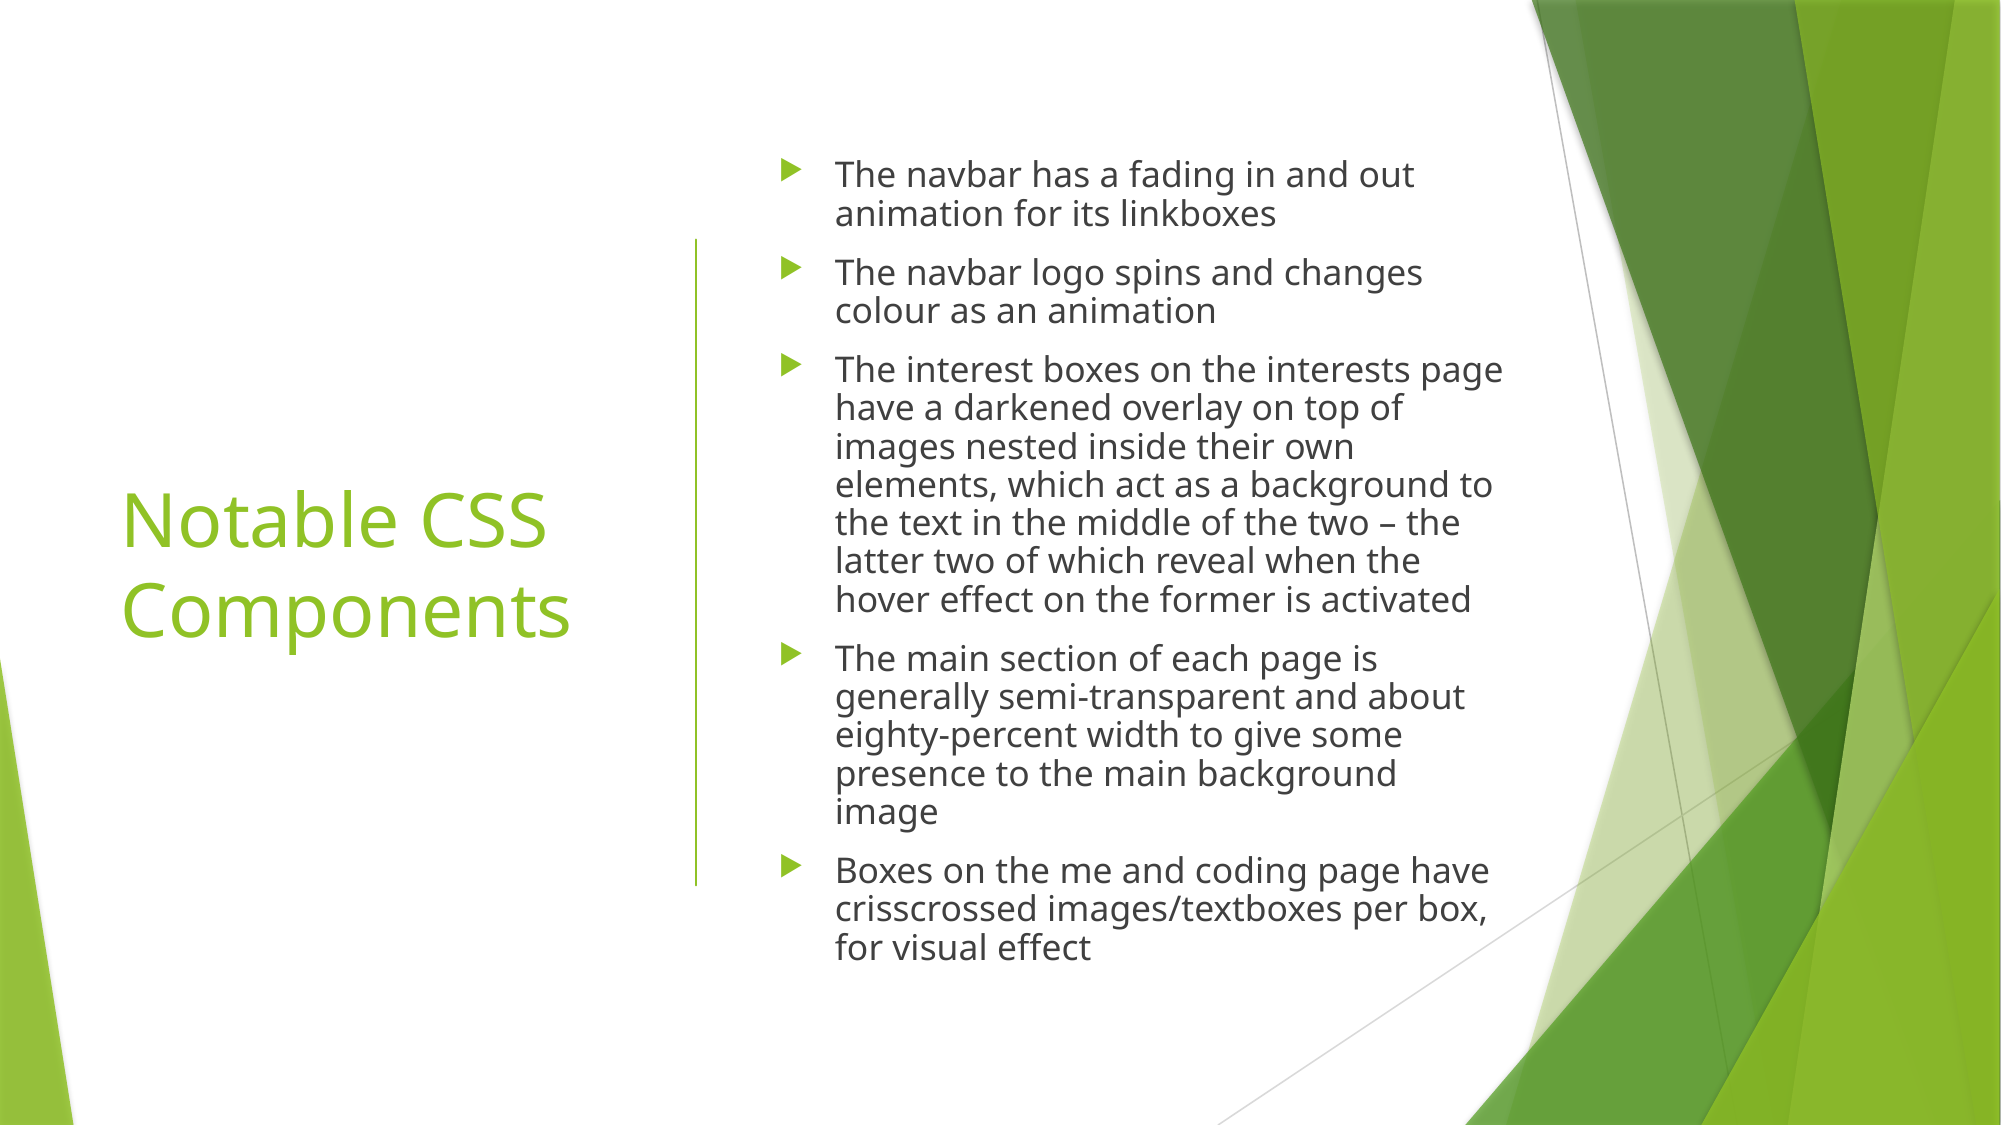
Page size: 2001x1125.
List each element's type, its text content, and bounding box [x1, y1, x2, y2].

list The navbar has a fading in and out animation for its linkboxes The navbar logo spins and changes colour as an animation The interest boxes on the interests page have a darkened overlay on top of images nested inside their own elements, which act as a background to the text in the middle of the two – the latter two of which reveal when the hover effect on the former is activated The main section of each page is generally semi-transparent and about eighty-percent width to give some presence to the main background image Boxes on the me and coding page have crisscrossed images/textboxes per box, for visual effect [763, 133, 1522, 991]
title Notable CSS Components [105, 133, 658, 991]
